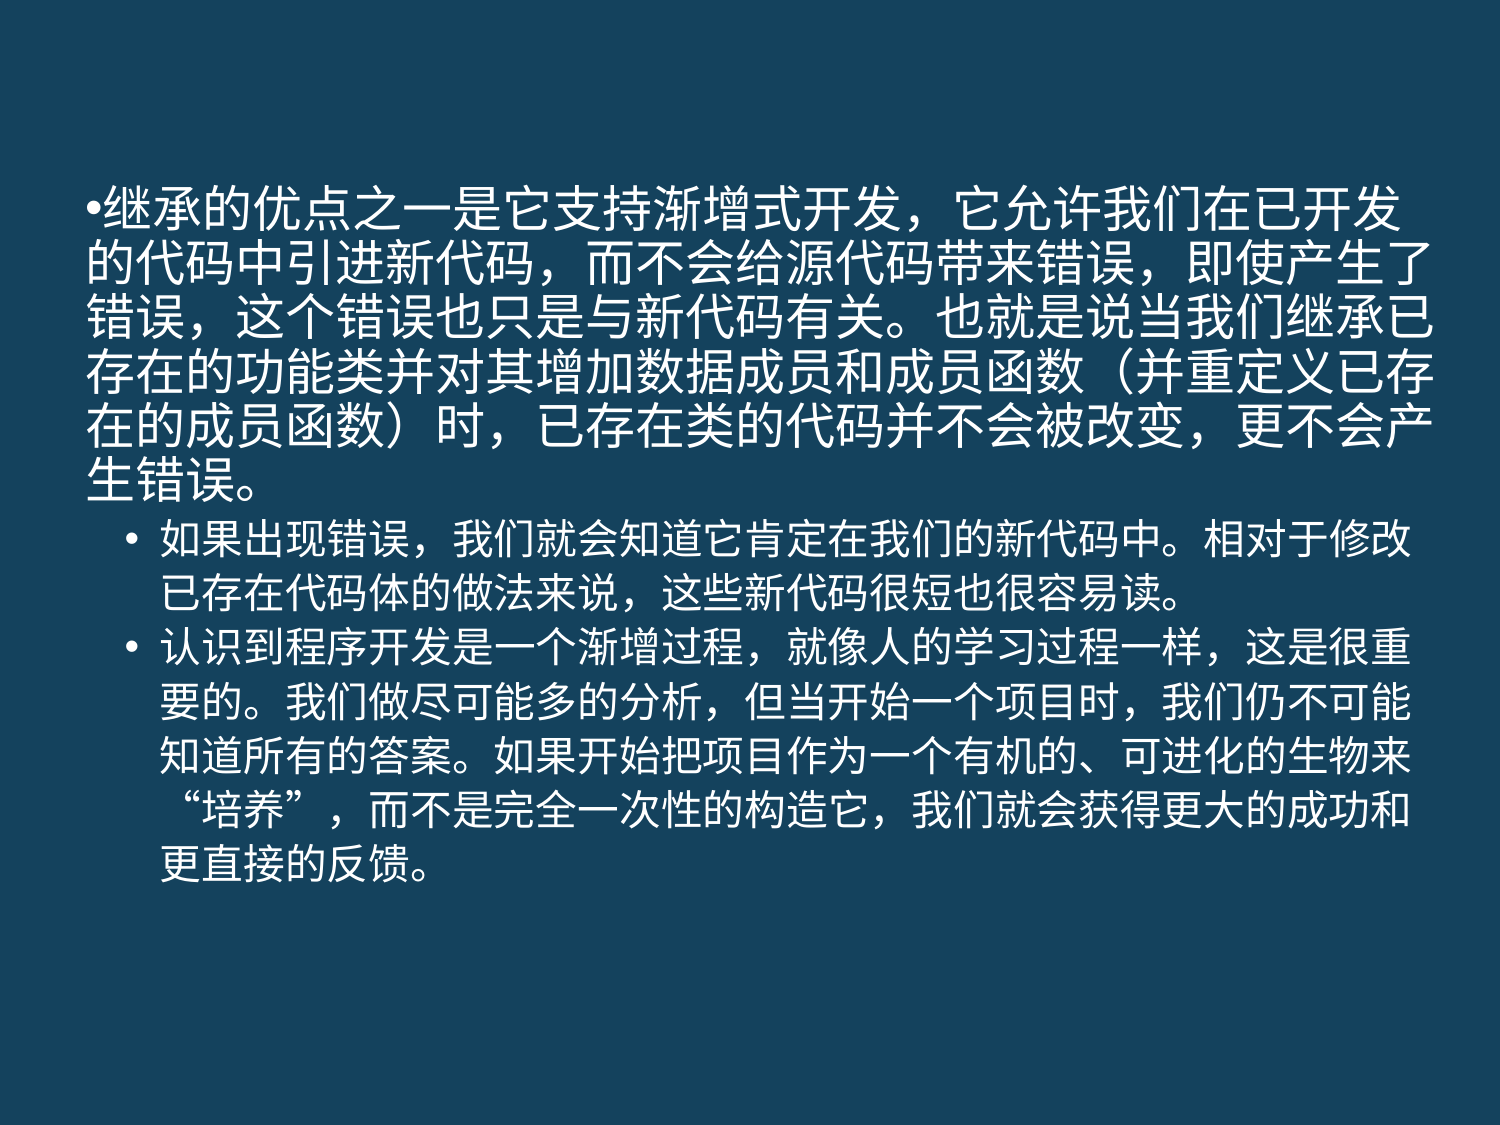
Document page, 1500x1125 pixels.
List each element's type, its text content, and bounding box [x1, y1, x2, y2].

text_box 继承的优点之一是它支持渐增式开发，它允许我们在已开发的代码中引进新代码，而不会给源代码带来错误，即使产生了错误，这个错误也只是与新代码有关。也就是说当我们继承已存在的功能类并对其增加数据成员和成员函数（并重定义已存在的成员函数）时，已存在类的代码并不会被改变，更不会产生错误。 如果出现错误，我们就会知道它肯定在我们的新代码中。相对于修改已存在代码体的做法来说，这些新代码很短也很容易读。 认识到程序开发是一个渐增过程，就像人的学习过程一样，这是很重要的。我们做尽可能多的分析，但当开始一个项目时，我们仍不可能知道所有的答案。如果开始把项目作为一个有机的、可进化的生物来“培养”，而不是完全一次性的构造它，我们就会获得更大的成功和更直接的反馈。 [70, 175, 1457, 896]
